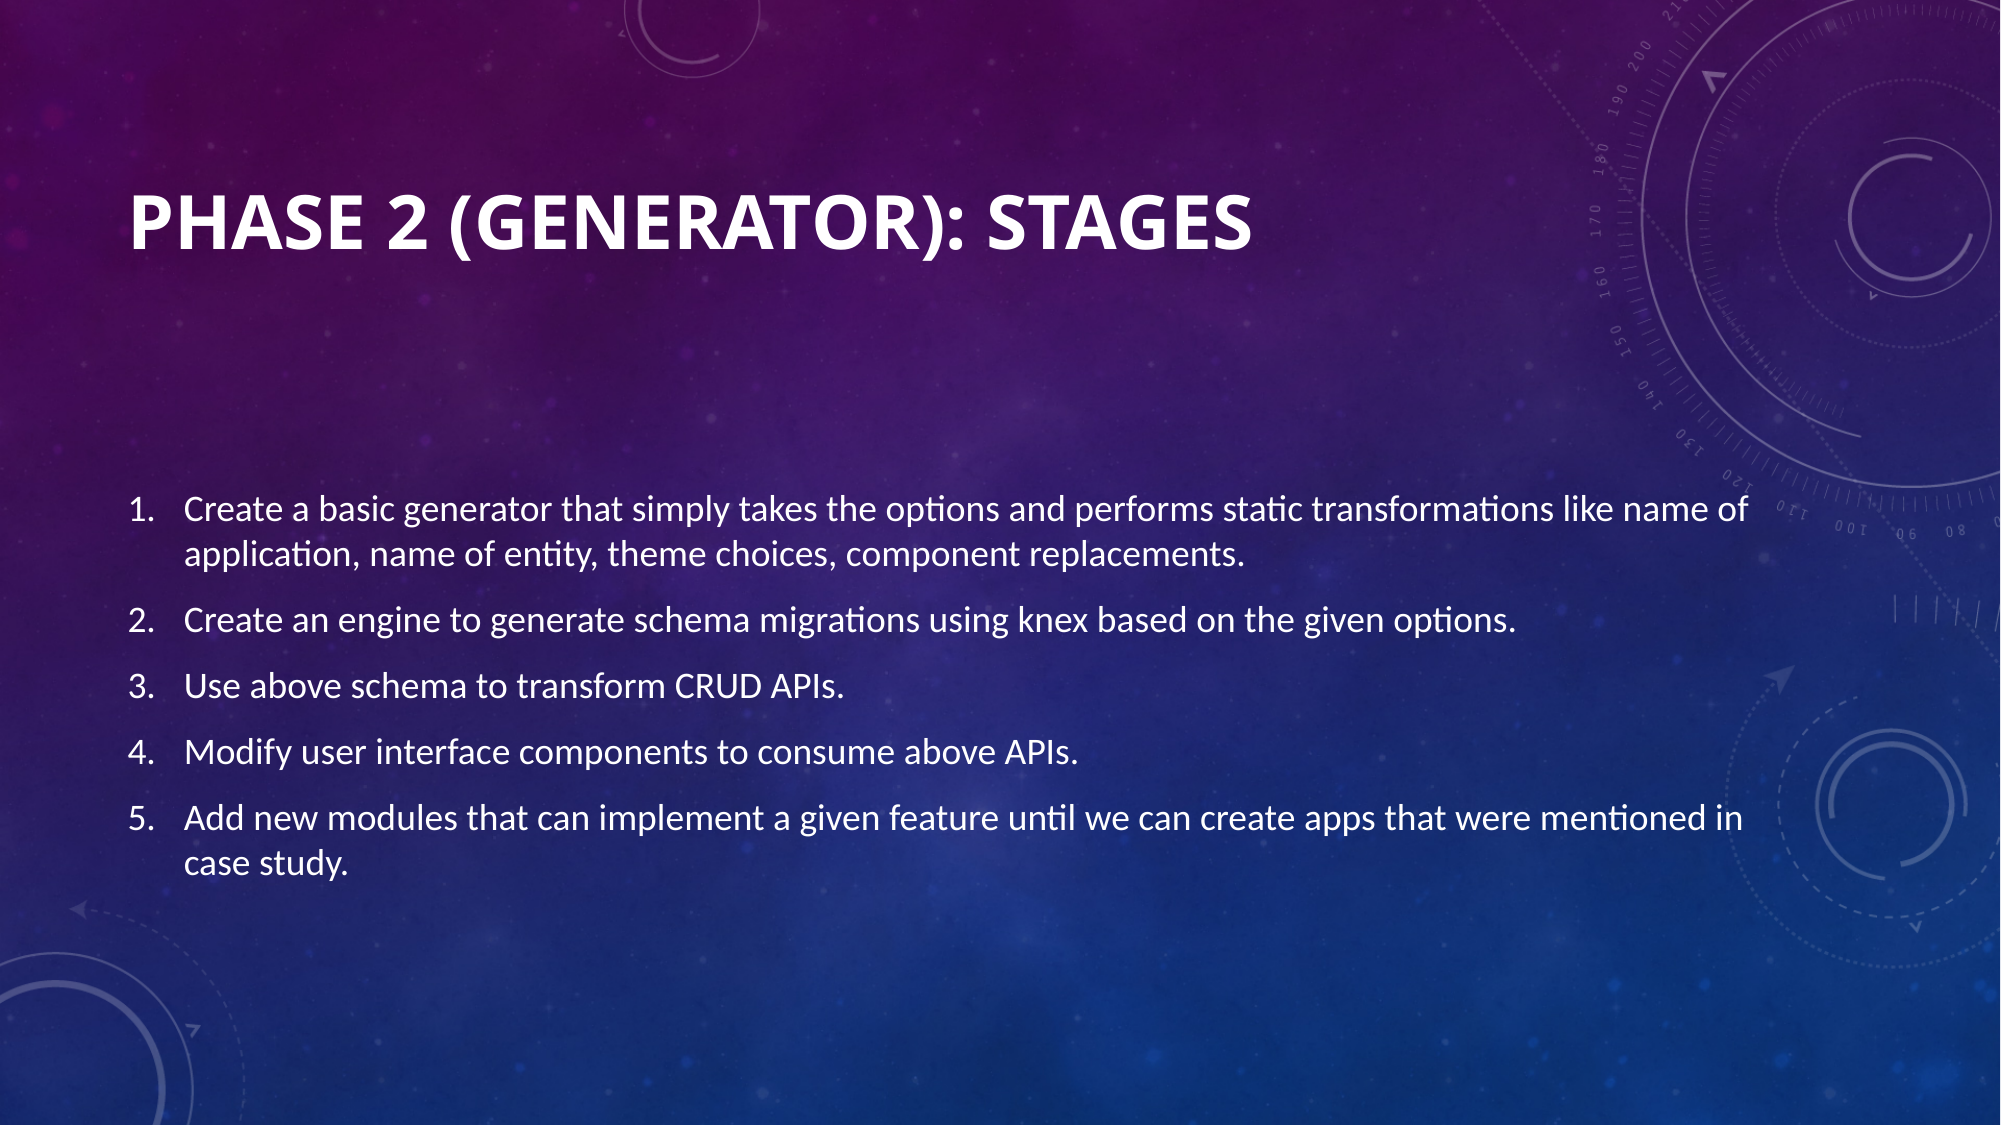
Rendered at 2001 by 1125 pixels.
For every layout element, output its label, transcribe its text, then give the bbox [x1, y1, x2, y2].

list Create a basic generator that simply takes the options and performs static transformations like name of application, name of entity, theme choices, component replacements. Create an engine to generate schema migrations using knex based on the given options. Use above schema to transform CRUD APIs. Modify user interface components to consume above APIs. Add new modules that can implement a given feature until we can create apps that were mentioned in case study. [112, 351, 1775, 950]
picture [0, 0, 2001, 1125]
title Phase 2 (Generator): Stages [112, 99, 1775, 339]
